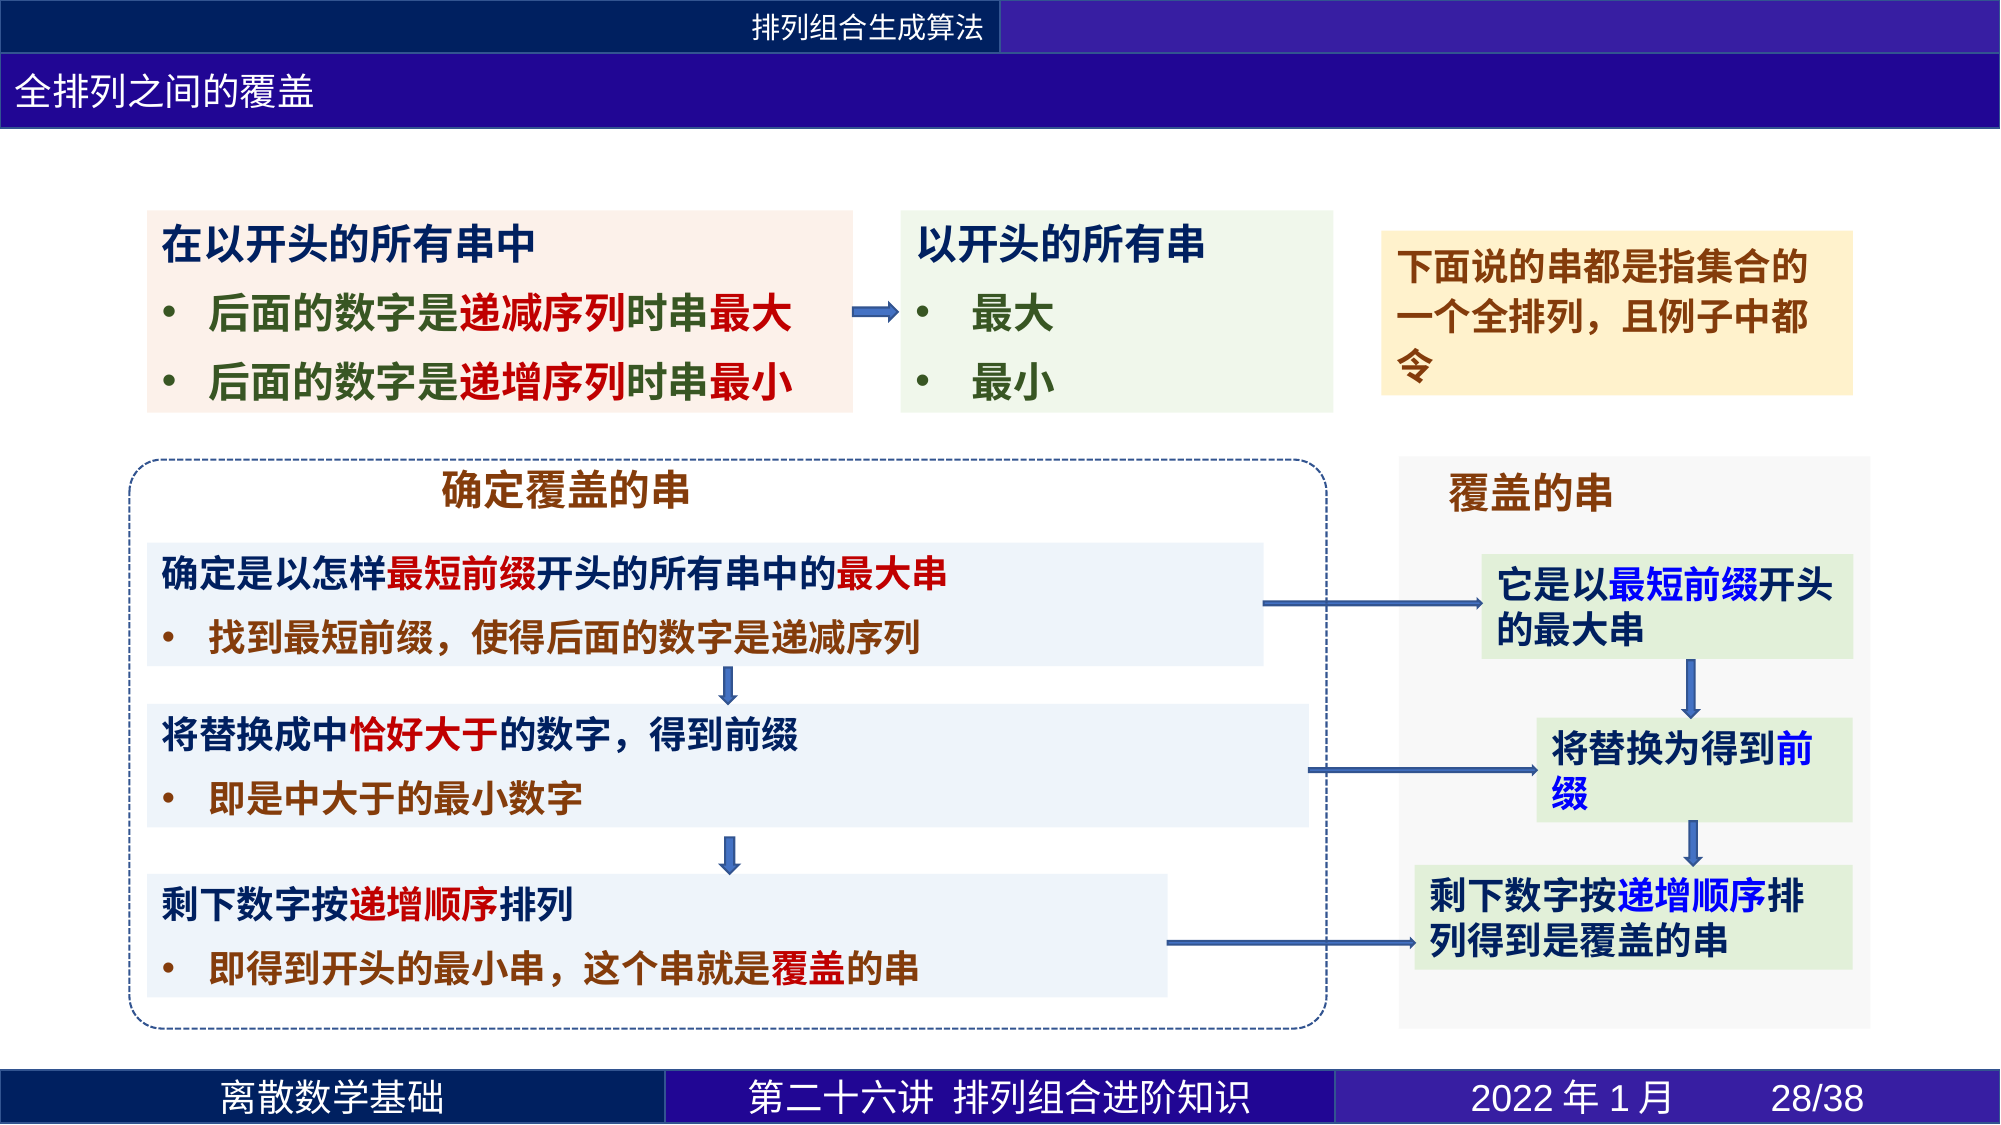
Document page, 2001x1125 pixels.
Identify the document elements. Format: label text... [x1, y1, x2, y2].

text_box 离散数学基础 [0, 1069, 664, 1124]
text_box [999, 0, 2000, 52]
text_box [129, 456, 1871, 1029]
text_box 全排列之间的覆盖 [0, 52, 2000, 129]
text_box 第二十六讲 排列组合进阶知识 [664, 1069, 1334, 1124]
text_box [851, 300, 900, 323]
text_box 2022年1月 28/38 [1334, 1069, 2000, 1124]
text_box 排列组合生成算法 [0, 0, 999, 52]
